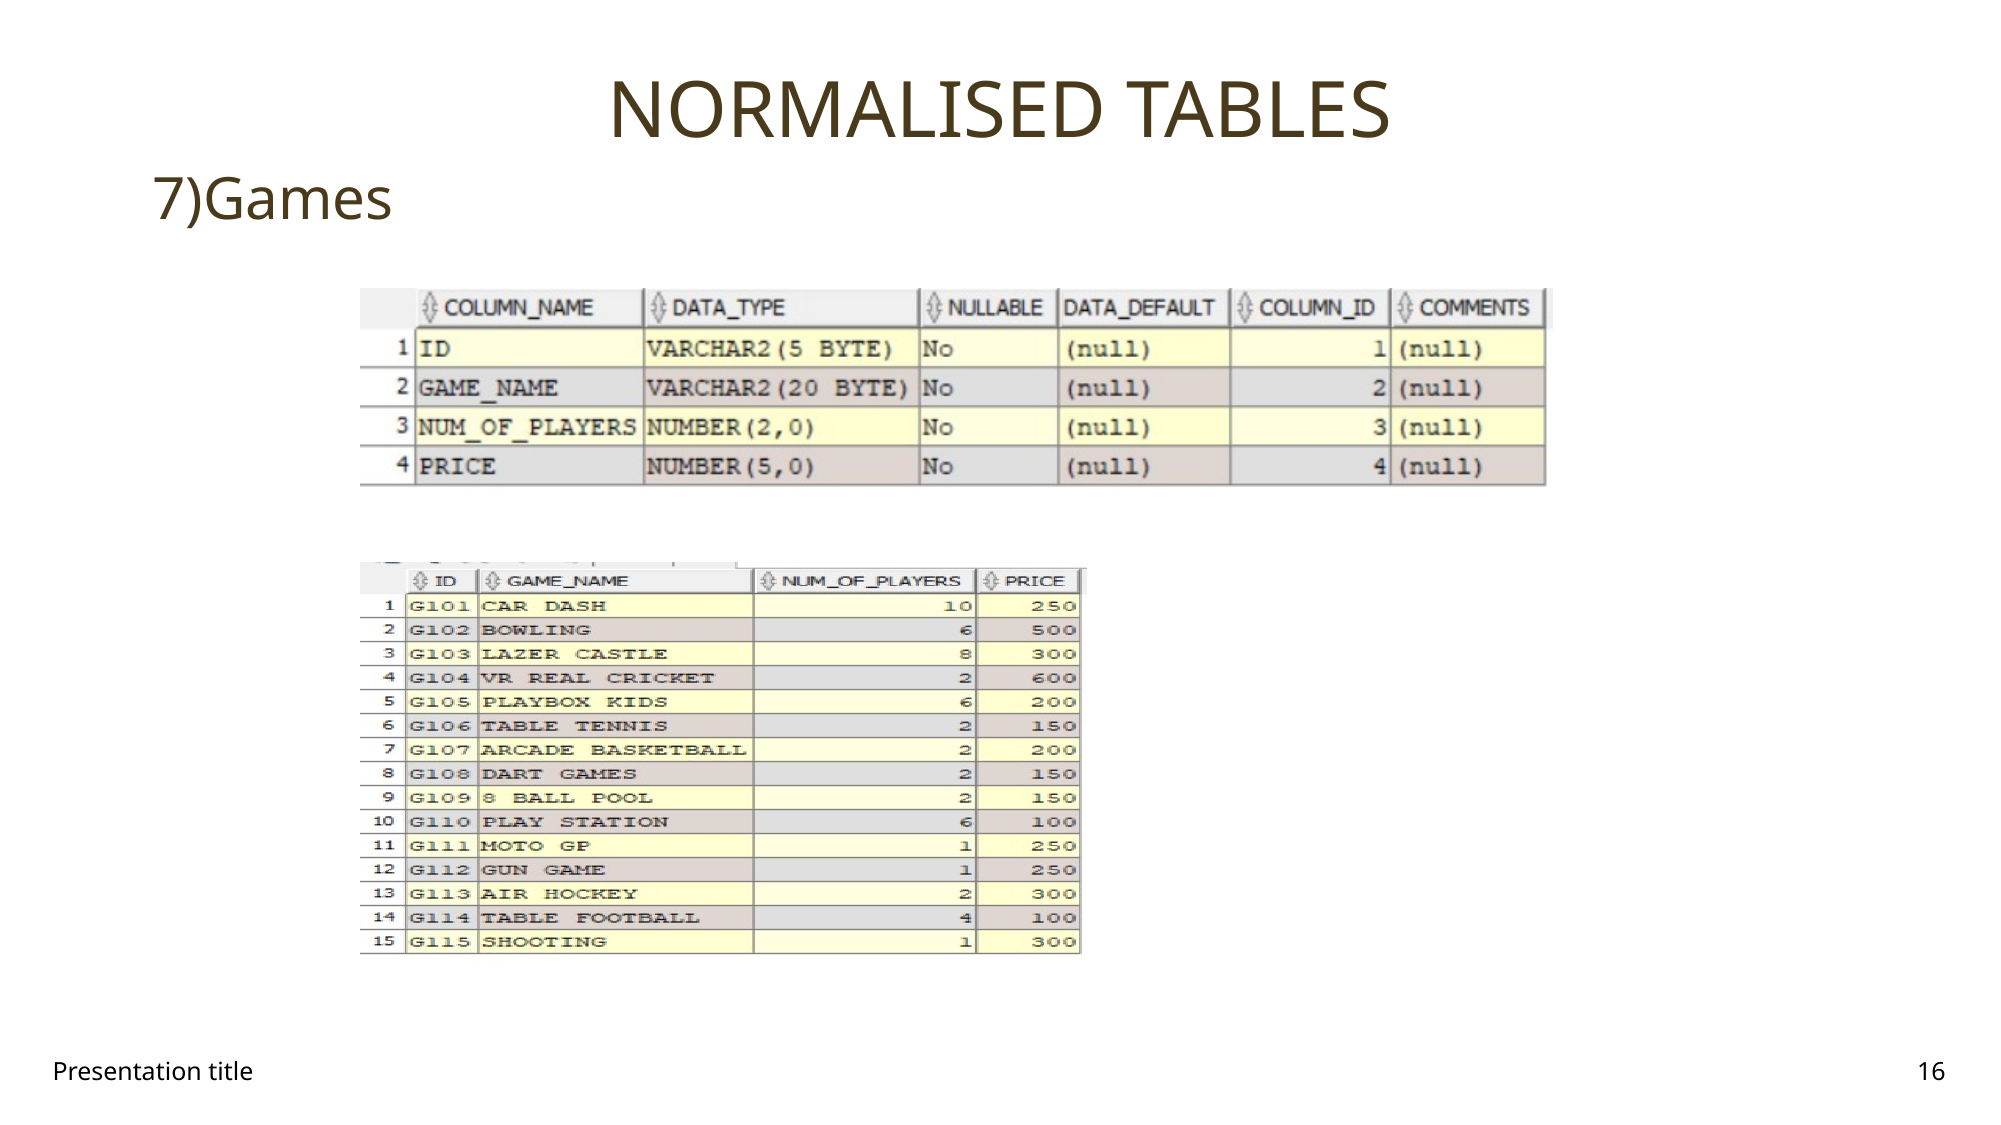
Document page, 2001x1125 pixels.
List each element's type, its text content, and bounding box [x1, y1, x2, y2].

picture [359, 562, 1087, 964]
list 7)Games [137, 162, 1863, 1043]
slide_number 16 [1510, 1042, 1961, 1103]
picture [359, 288, 1553, 498]
footer Presentation title [37, 1042, 713, 1103]
title NORMALISED TABLES [137, 62, 1863, 162]
